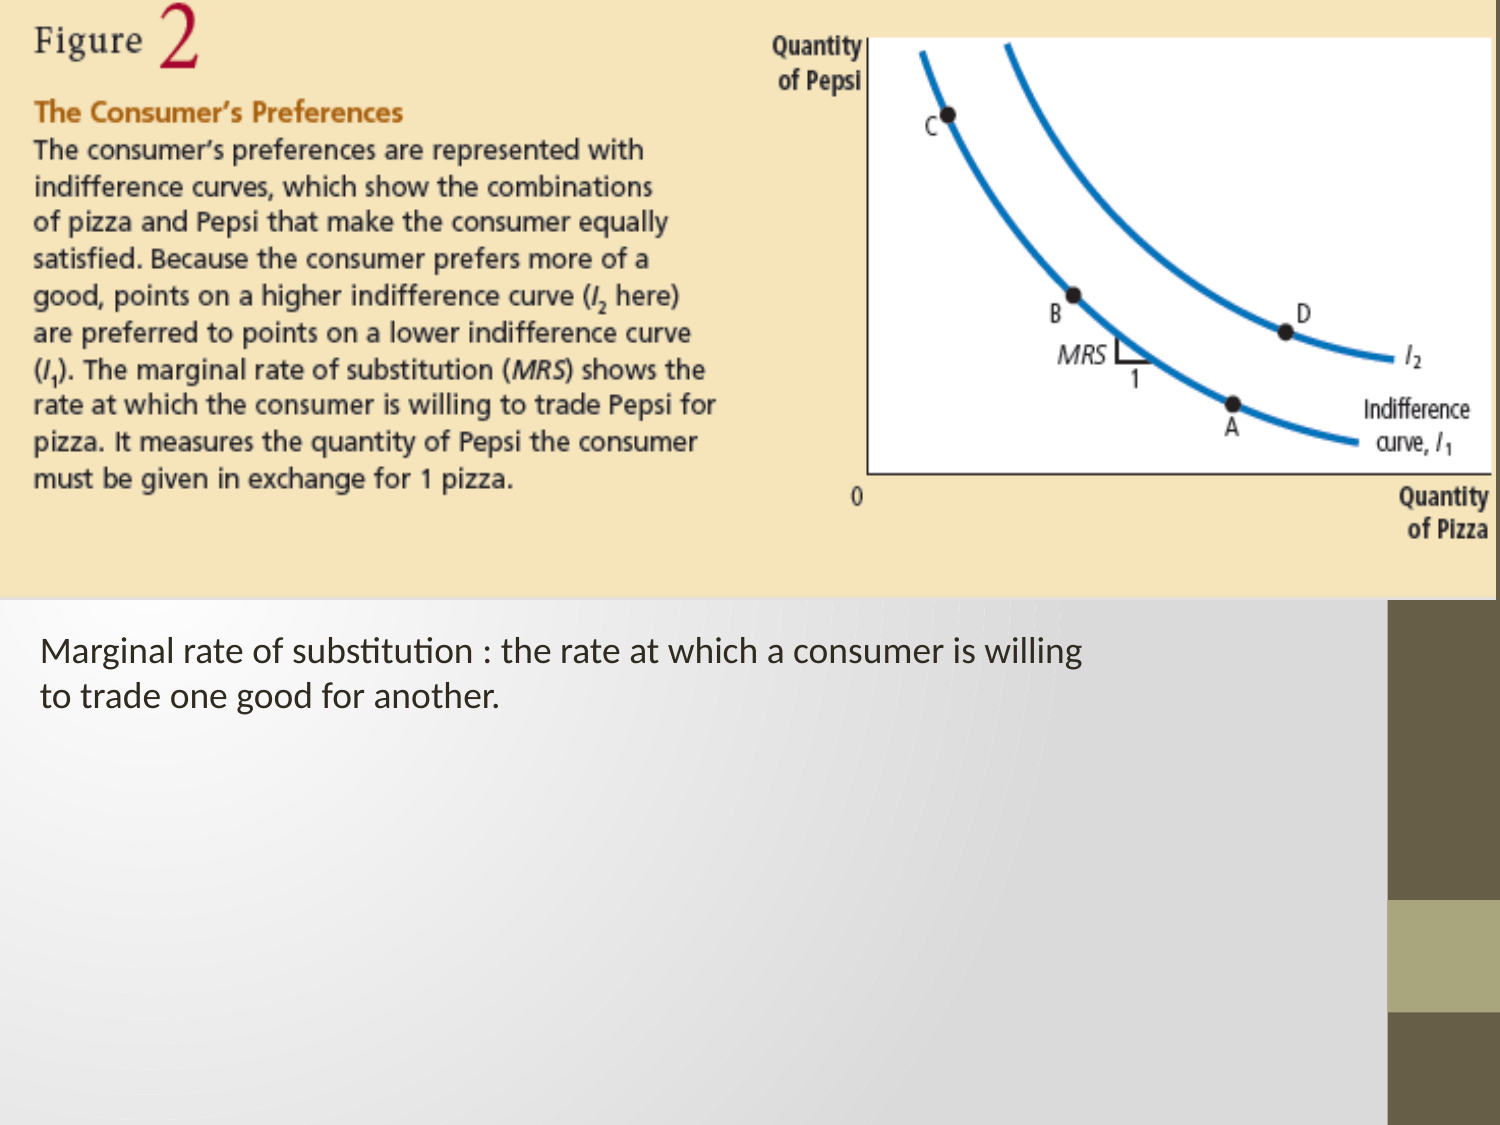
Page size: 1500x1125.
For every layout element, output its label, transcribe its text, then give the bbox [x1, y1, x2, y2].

text_box Marginal rate of substitution : the rate at which a consumer is willing to trade one good for another. [24, 618, 1113, 724]
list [0, 0, 1497, 601]
